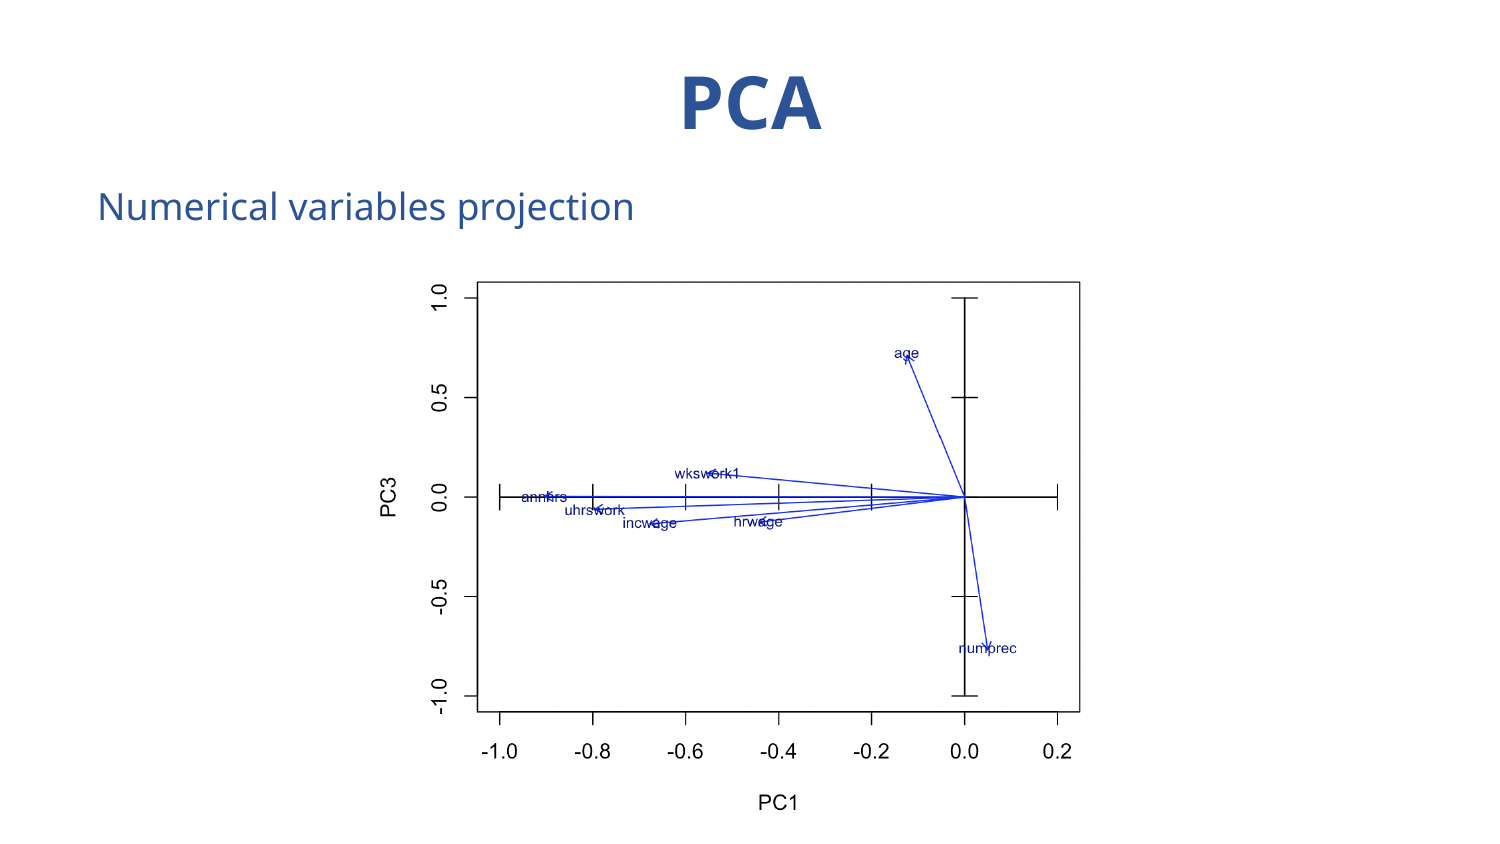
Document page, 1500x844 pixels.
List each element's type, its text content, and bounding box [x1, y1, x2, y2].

text_box Numerical variables projection [82, 168, 733, 244]
title PCA [51, 41, 1449, 164]
picture [372, 261, 1128, 823]
